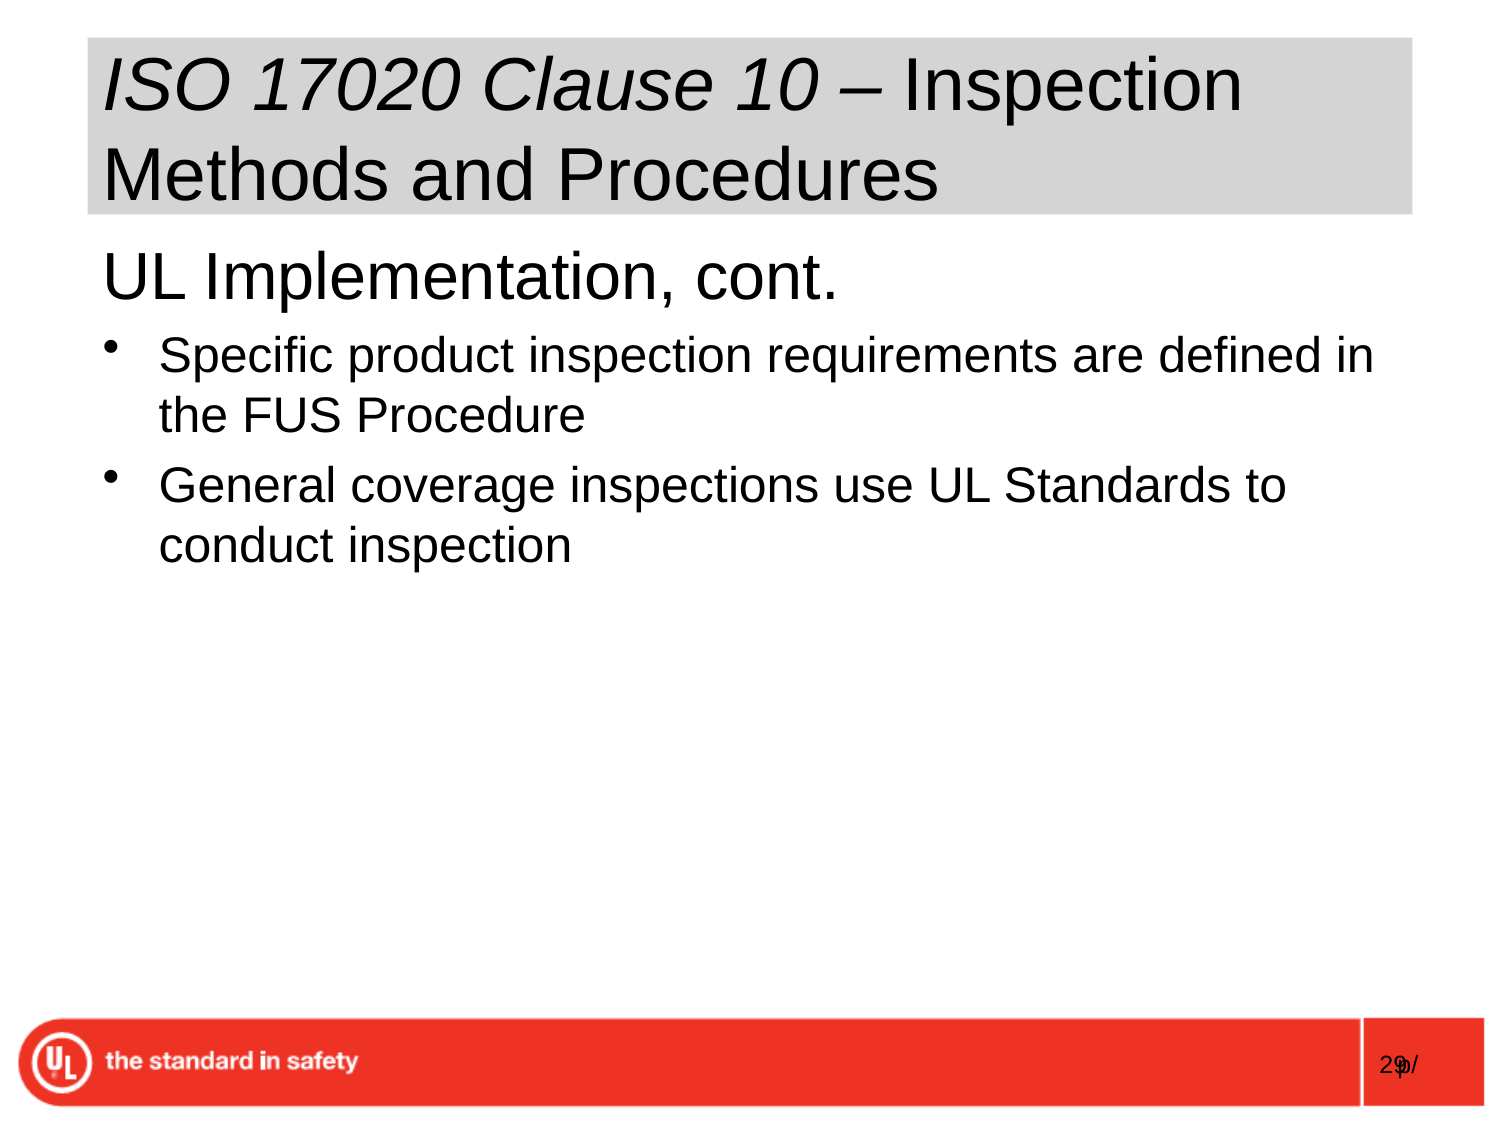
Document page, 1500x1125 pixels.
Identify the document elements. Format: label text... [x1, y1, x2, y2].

picture [0, 1001, 1500, 1125]
title ISO 17020 Clause 10 – Inspection Methods and Procedures [87, 37, 1413, 215]
list UL Implementation, cont. Specific product inspection requirements are defined in the FUS Procedure General coverage inspections use UL Standards to conduct inspection [87, 224, 1438, 1051]
